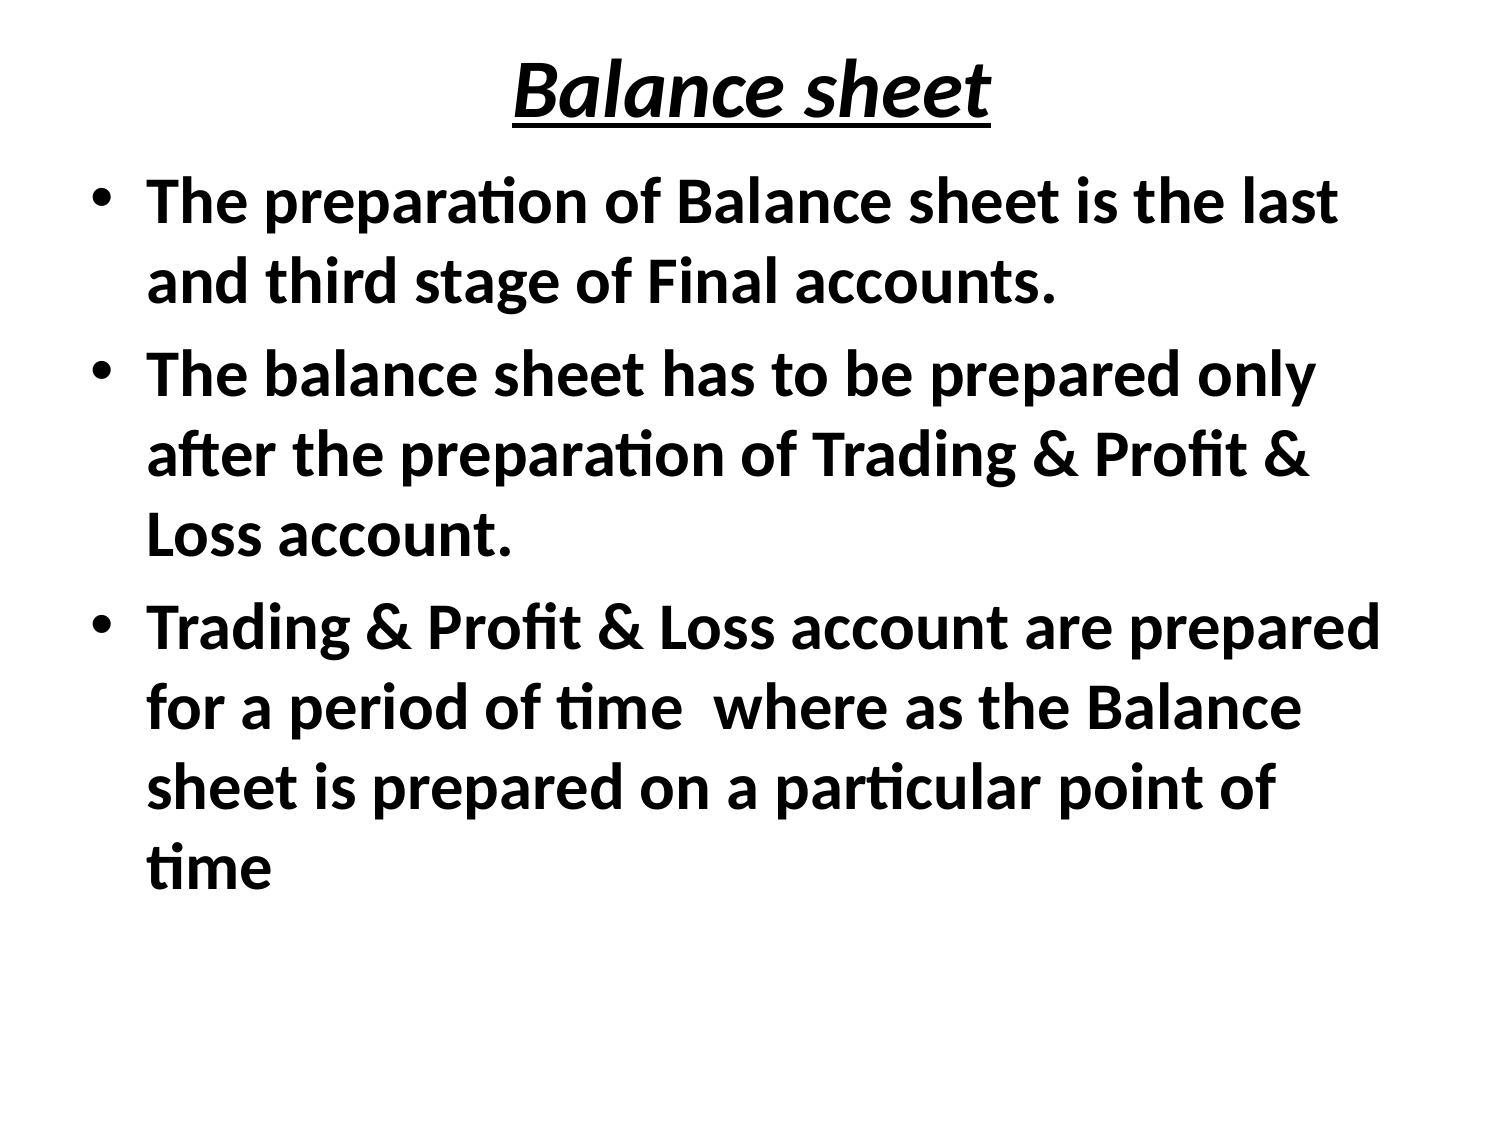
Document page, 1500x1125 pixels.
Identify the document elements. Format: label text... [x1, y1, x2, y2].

list The preparation of Balance sheet is the last and third stage of Final accounts. The balance sheet has to be prepared only after the preparation of Trading & Profit & Loss account. Trading & Profit & Loss account are prepared for a period of time where as the Balance sheet is prepared on a particular point of time [75, 148, 1425, 1047]
title Balance sheet [76, 31, 1427, 138]
